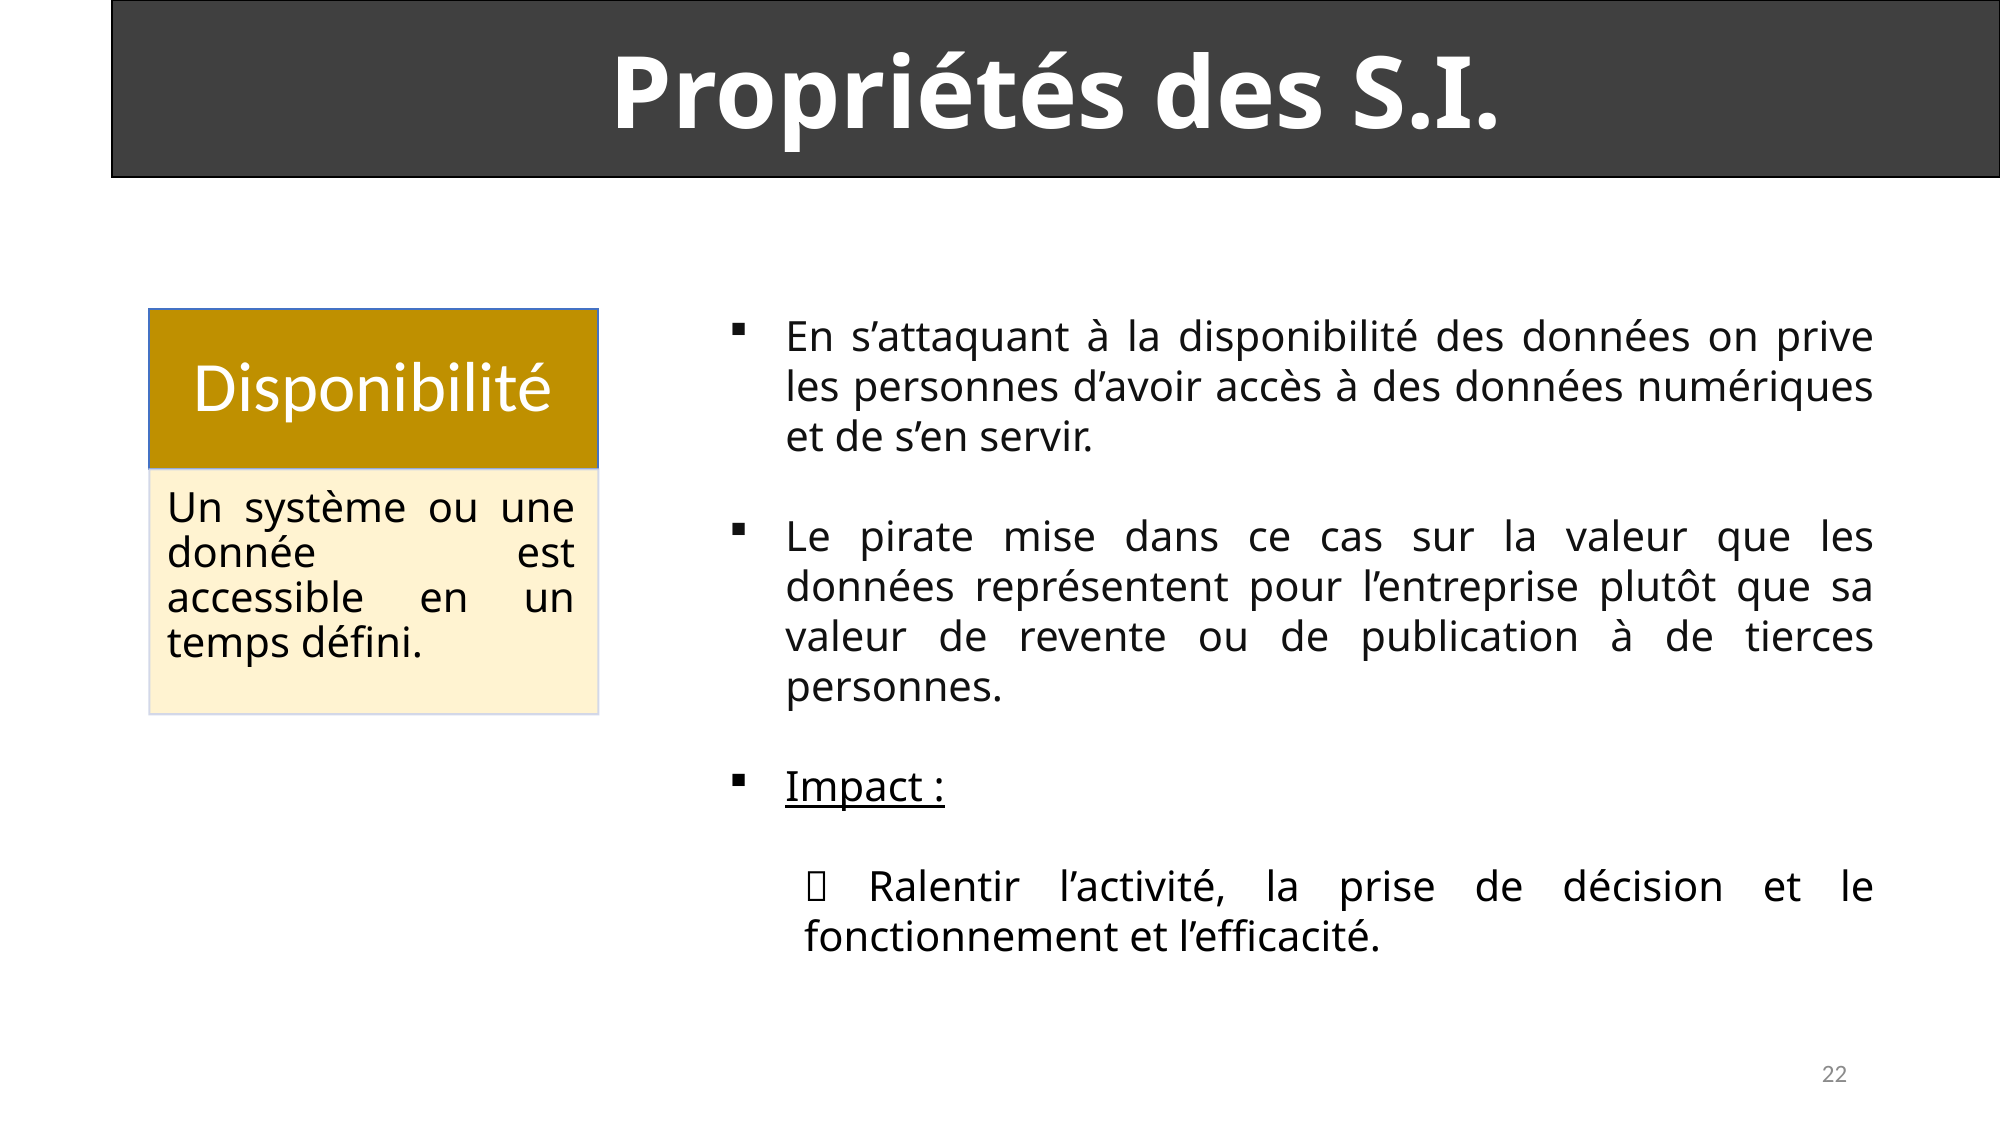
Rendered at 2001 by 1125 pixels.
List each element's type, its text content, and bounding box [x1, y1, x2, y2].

slide_number 22 [1412, 1042, 1863, 1103]
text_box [149, 219, 599, 805]
text_box Propriétés des S.I. [111, 0, 2000, 178]
text_box En s’attaquant à la disponibilité des données on prive les personnes d’avoir accès à des données numériques et de s’en servir. Le pirate mise dans ce cas sur la valeur que les données représentent pour l’entreprise plutôt que sa valeur de revente ou de publication à de tierces personnes. Impact :  Ralentir l’activité, la prise de décision et le fonctionnement et l’efficacité. [714, 302, 1890, 1018]
